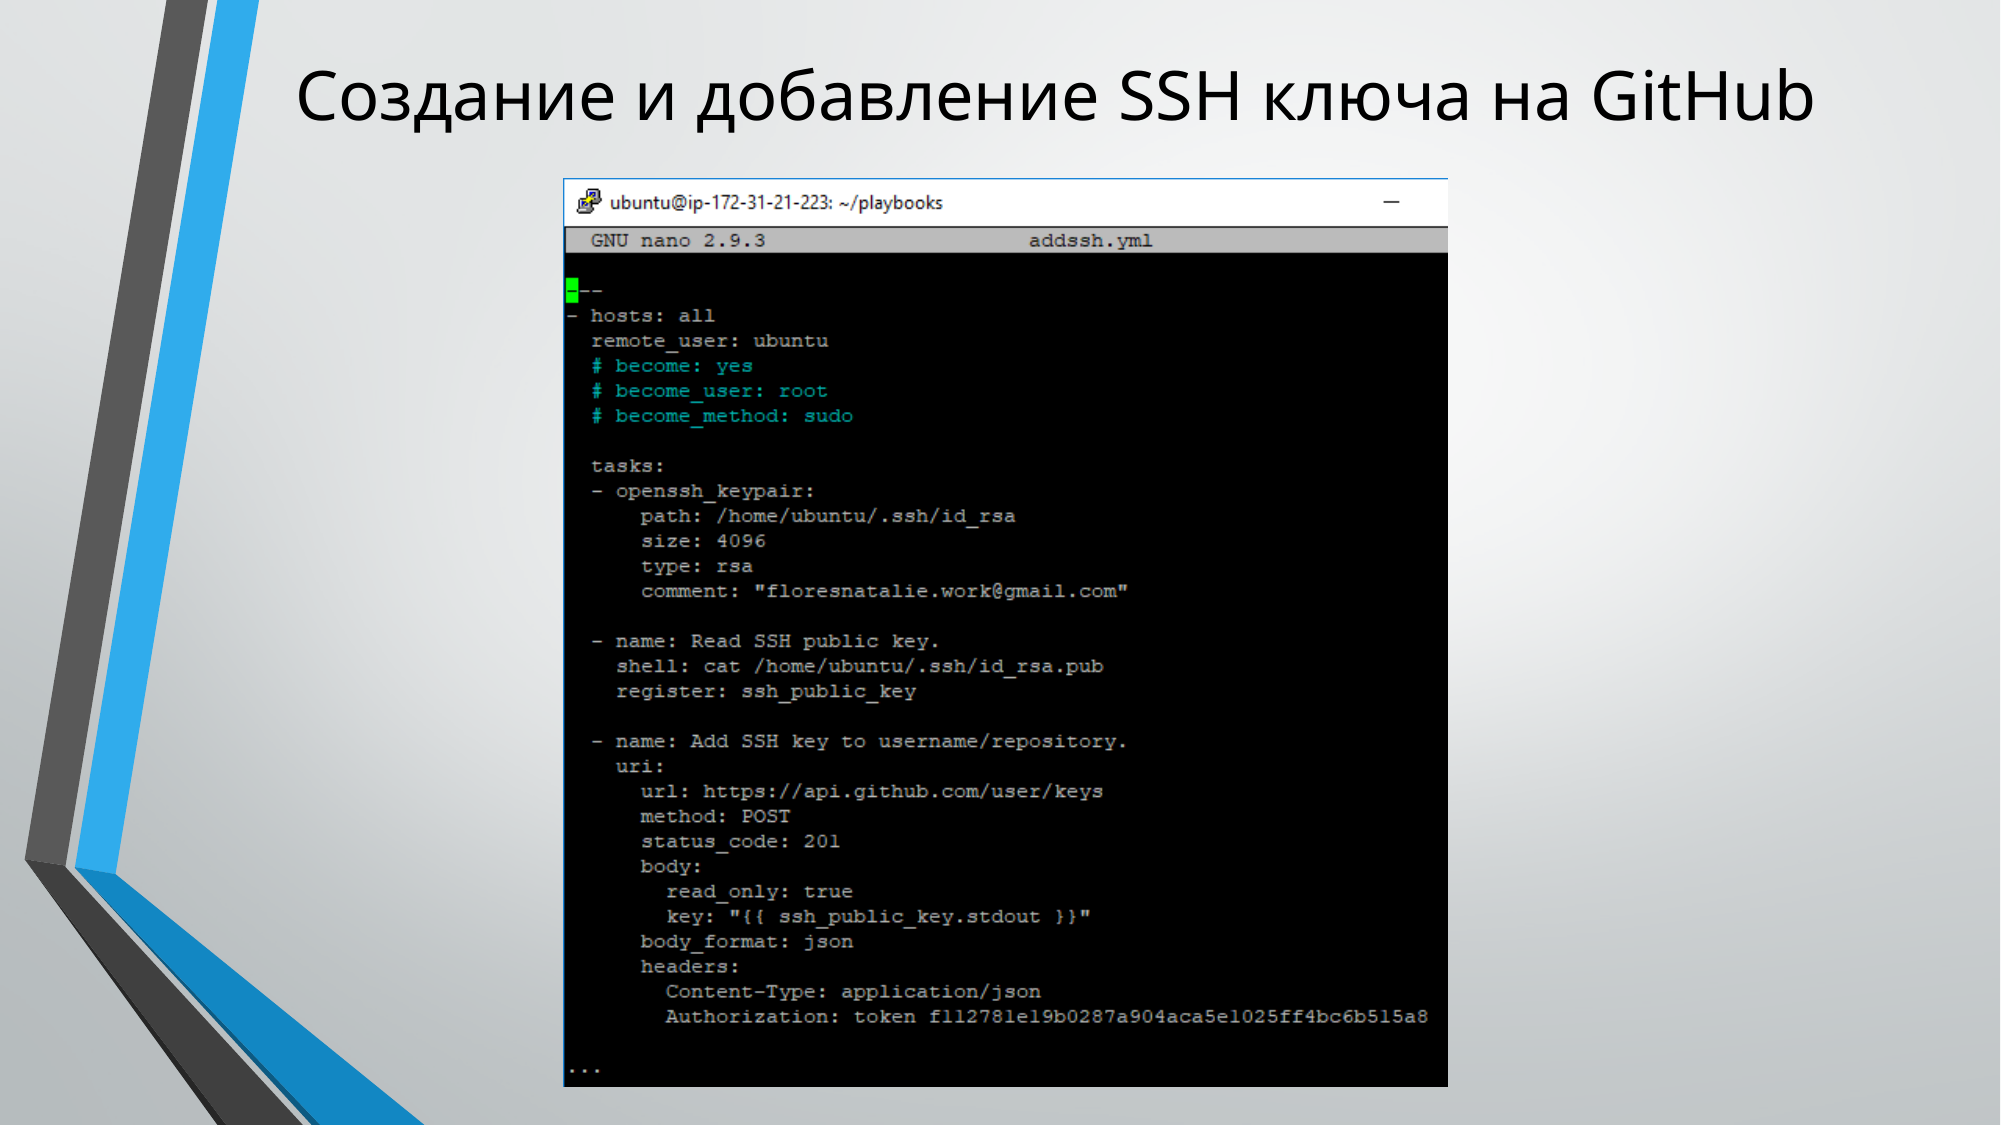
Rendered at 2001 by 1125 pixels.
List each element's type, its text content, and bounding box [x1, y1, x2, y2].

title Создание и добавление SSH ключа на GitHub [243, 7, 1887, 179]
picture [562, 178, 1448, 1087]
